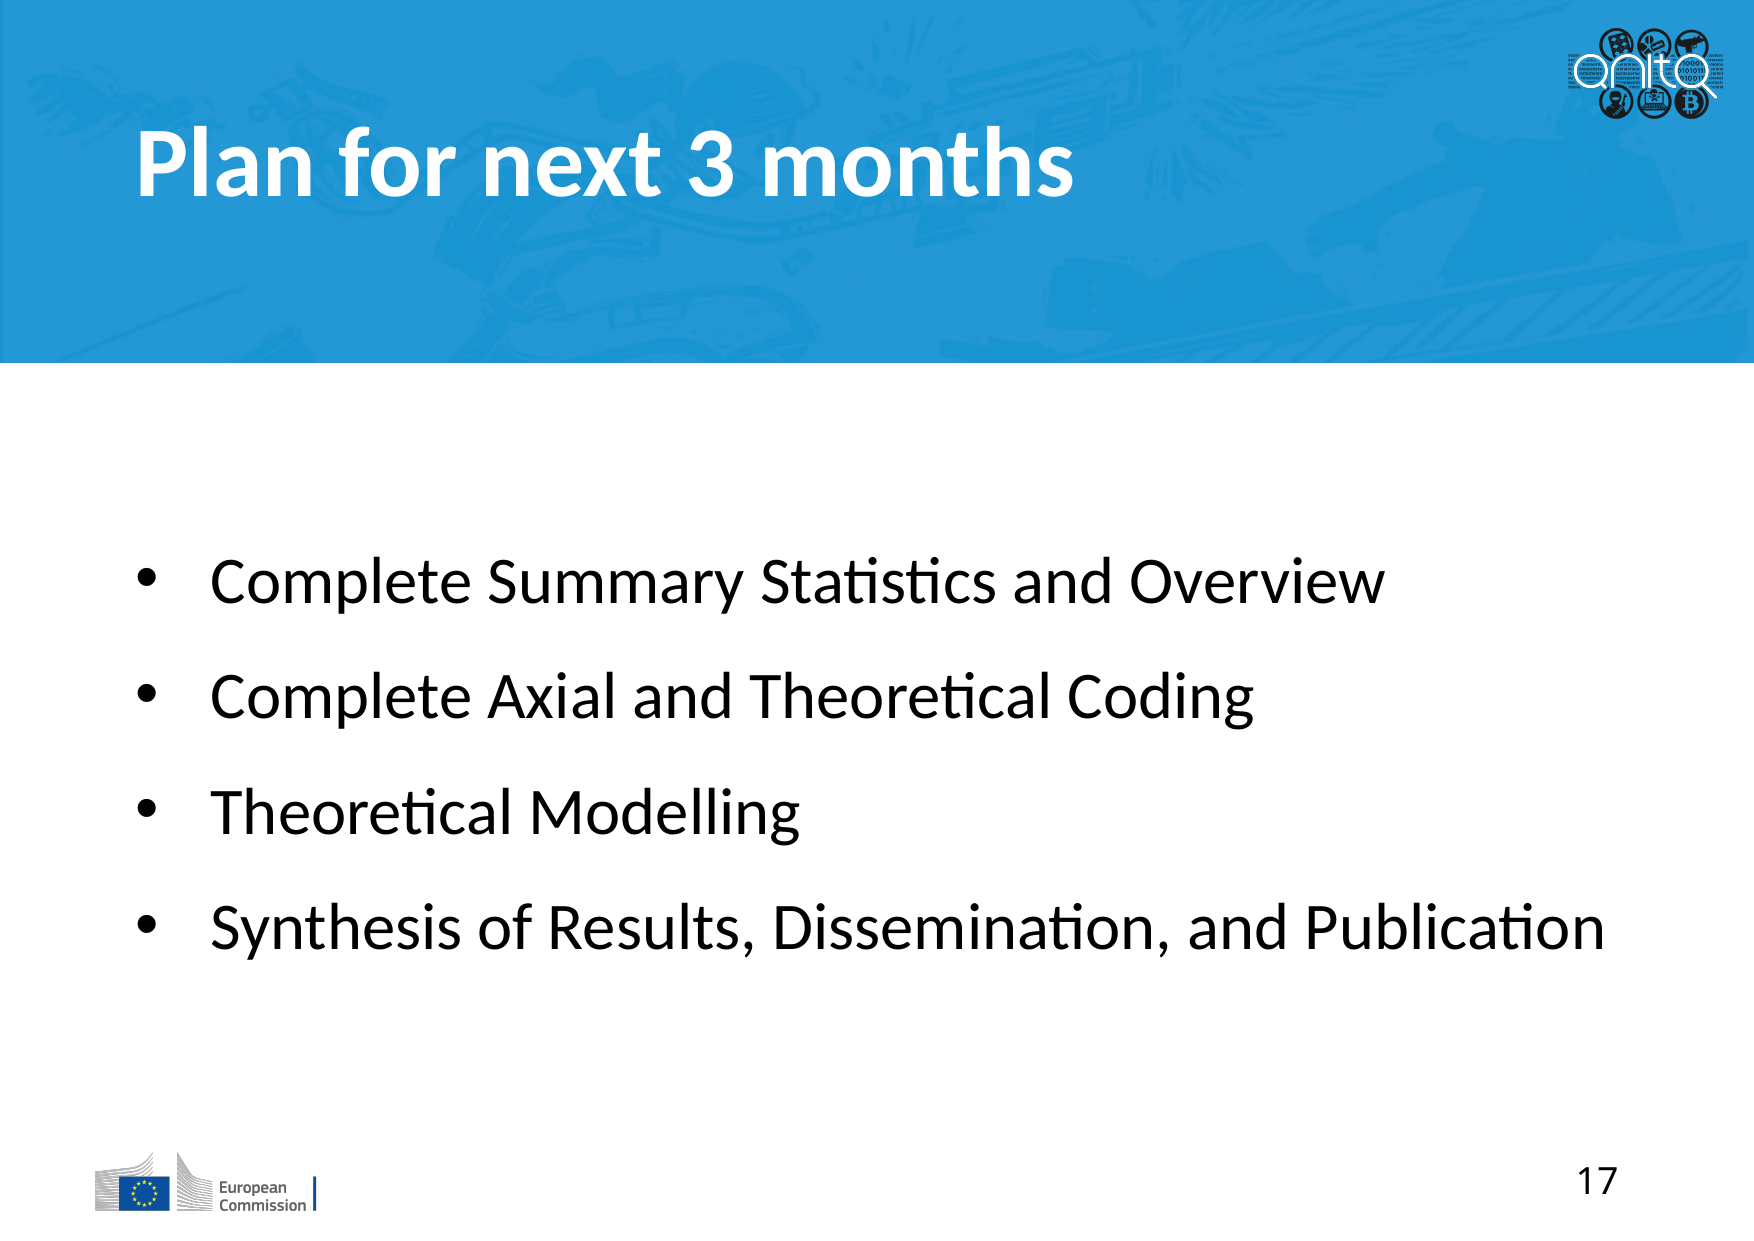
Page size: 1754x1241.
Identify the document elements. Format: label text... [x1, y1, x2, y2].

slide_number 17 [1238, 1149, 1634, 1216]
list Plan for next 3 months [120, 68, 1478, 244]
picture [0, 0, 1754, 363]
picture [87, 1145, 323, 1216]
list Complete Summary Statistics and Overview Complete Axial and Theoretical Coding Theoretical Modelling Synthesis of Results, Dissemination, and Publication [120, 382, 1634, 1117]
